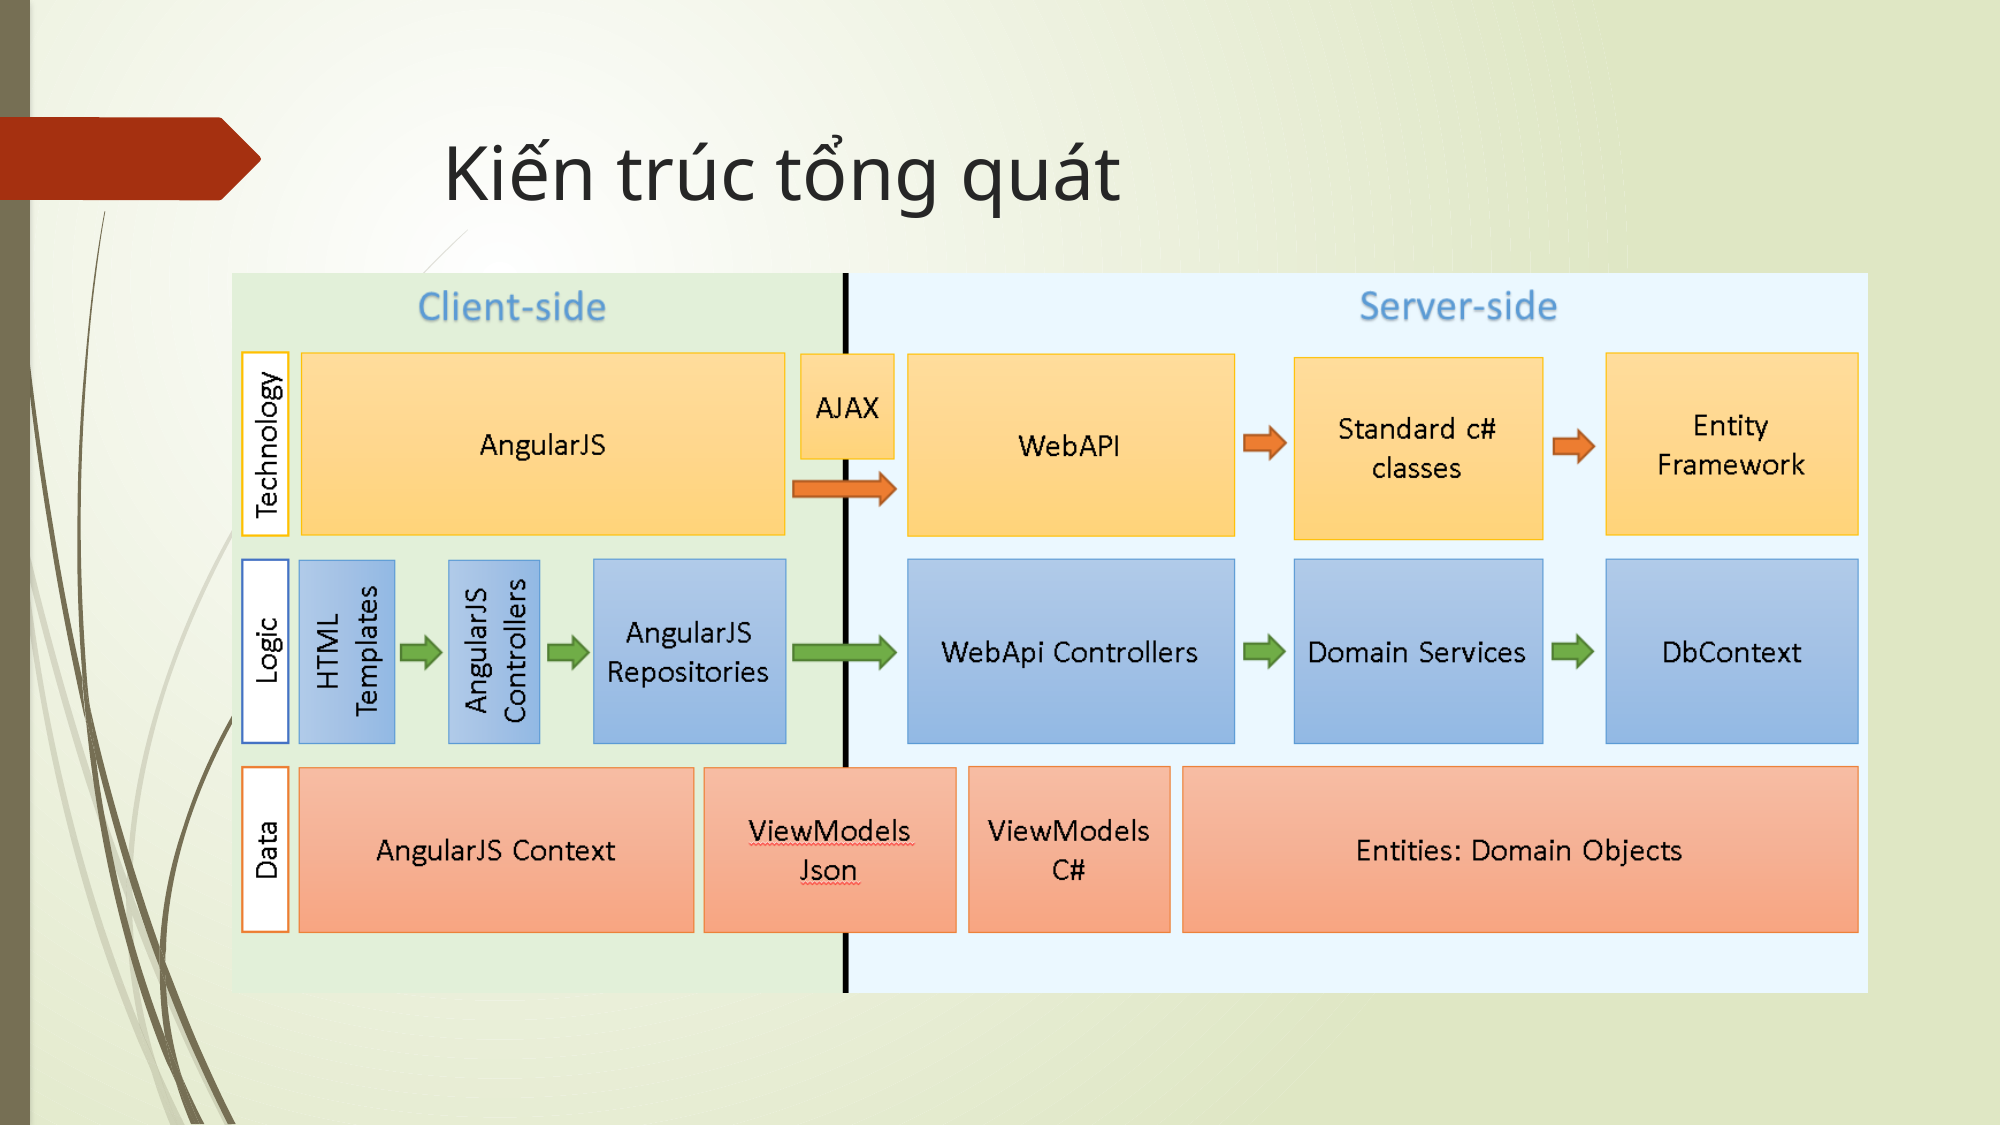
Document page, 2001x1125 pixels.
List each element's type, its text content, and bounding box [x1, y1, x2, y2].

title Kiến trúc tổng quát [427, 118, 1890, 329]
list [232, 273, 1869, 993]
